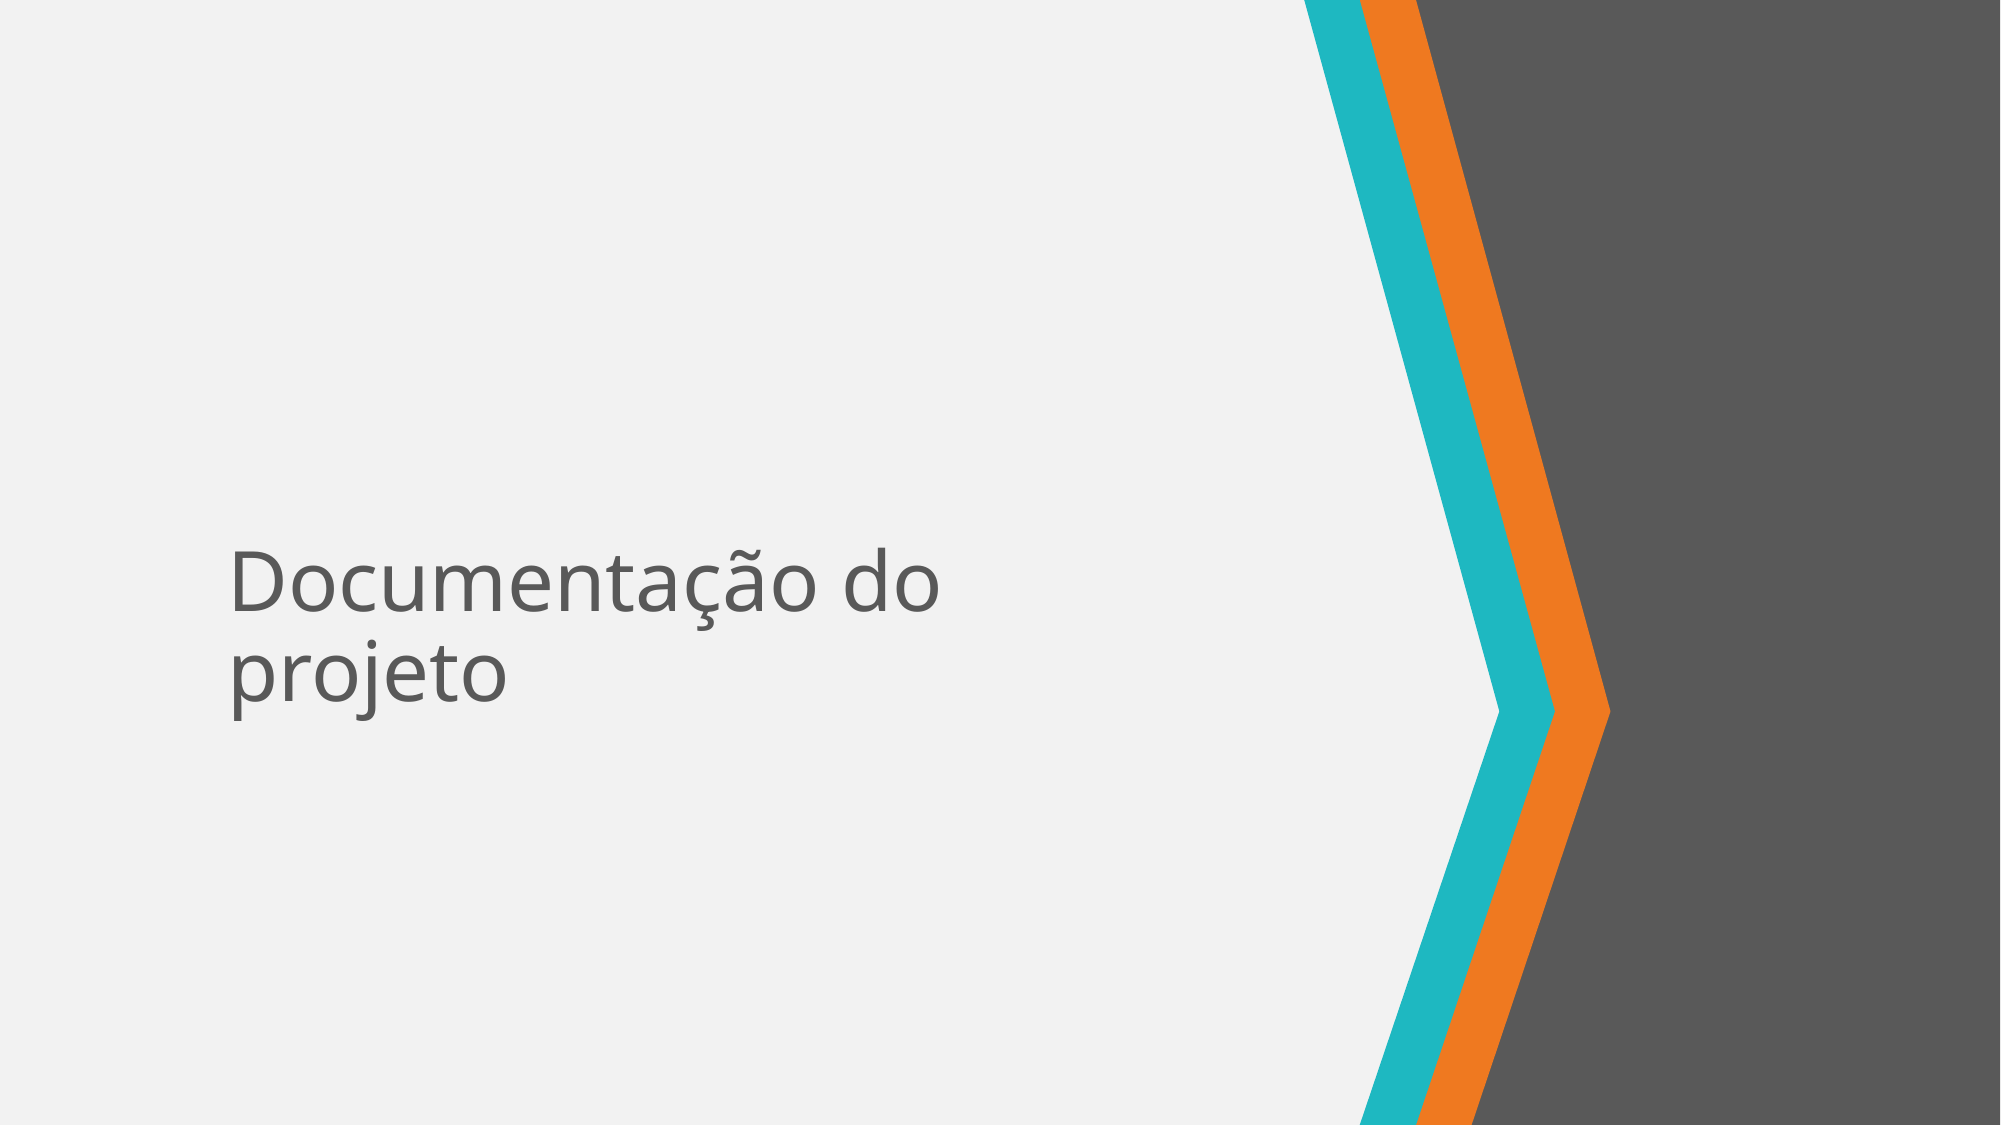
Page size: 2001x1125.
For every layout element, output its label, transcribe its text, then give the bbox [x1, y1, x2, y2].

title Documentação do projeto [212, 307, 1263, 728]
